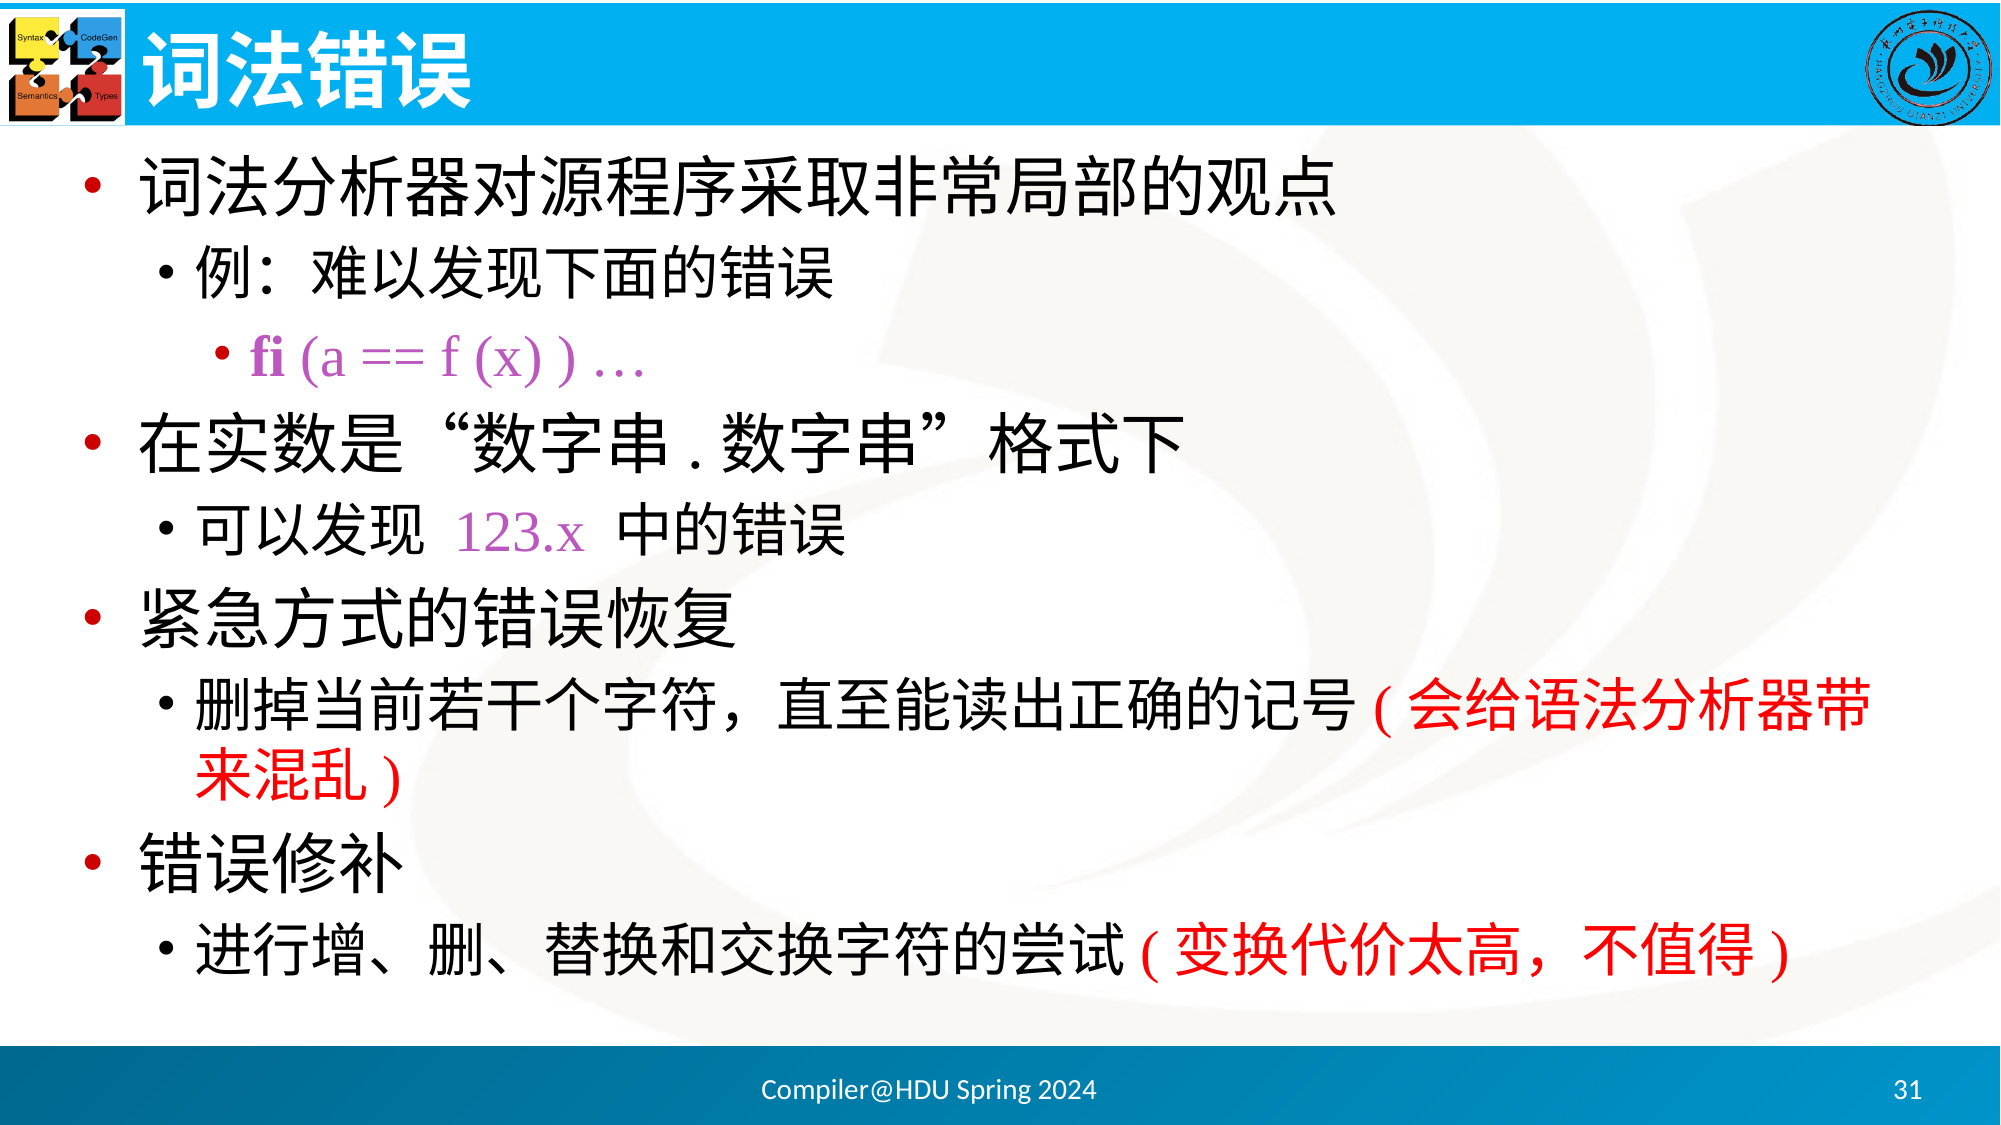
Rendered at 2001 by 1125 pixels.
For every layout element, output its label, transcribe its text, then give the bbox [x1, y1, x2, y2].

slide_number 31 [1503, 1049, 1938, 1125]
title 词法错误 [125, 6, 1934, 126]
list 词法分析器对源程序采取非常局部的观点 例：难以发现下面的错误 fi (a == f (x) ) … 在实数是“数字串.数字串”格式下 可以发现 123.x 中的错误 紧急方式的错误恢复 删掉当前若干个字符，直至能读出正确的记号(会给语法分析器带来混乱) 错误修补 进行增、删、替换和交换字符的尝试(变换代价太高，不值得) [66, 137, 1934, 1025]
footer Compiler@HDU Spring 2024 [612, 1049, 1247, 1125]
